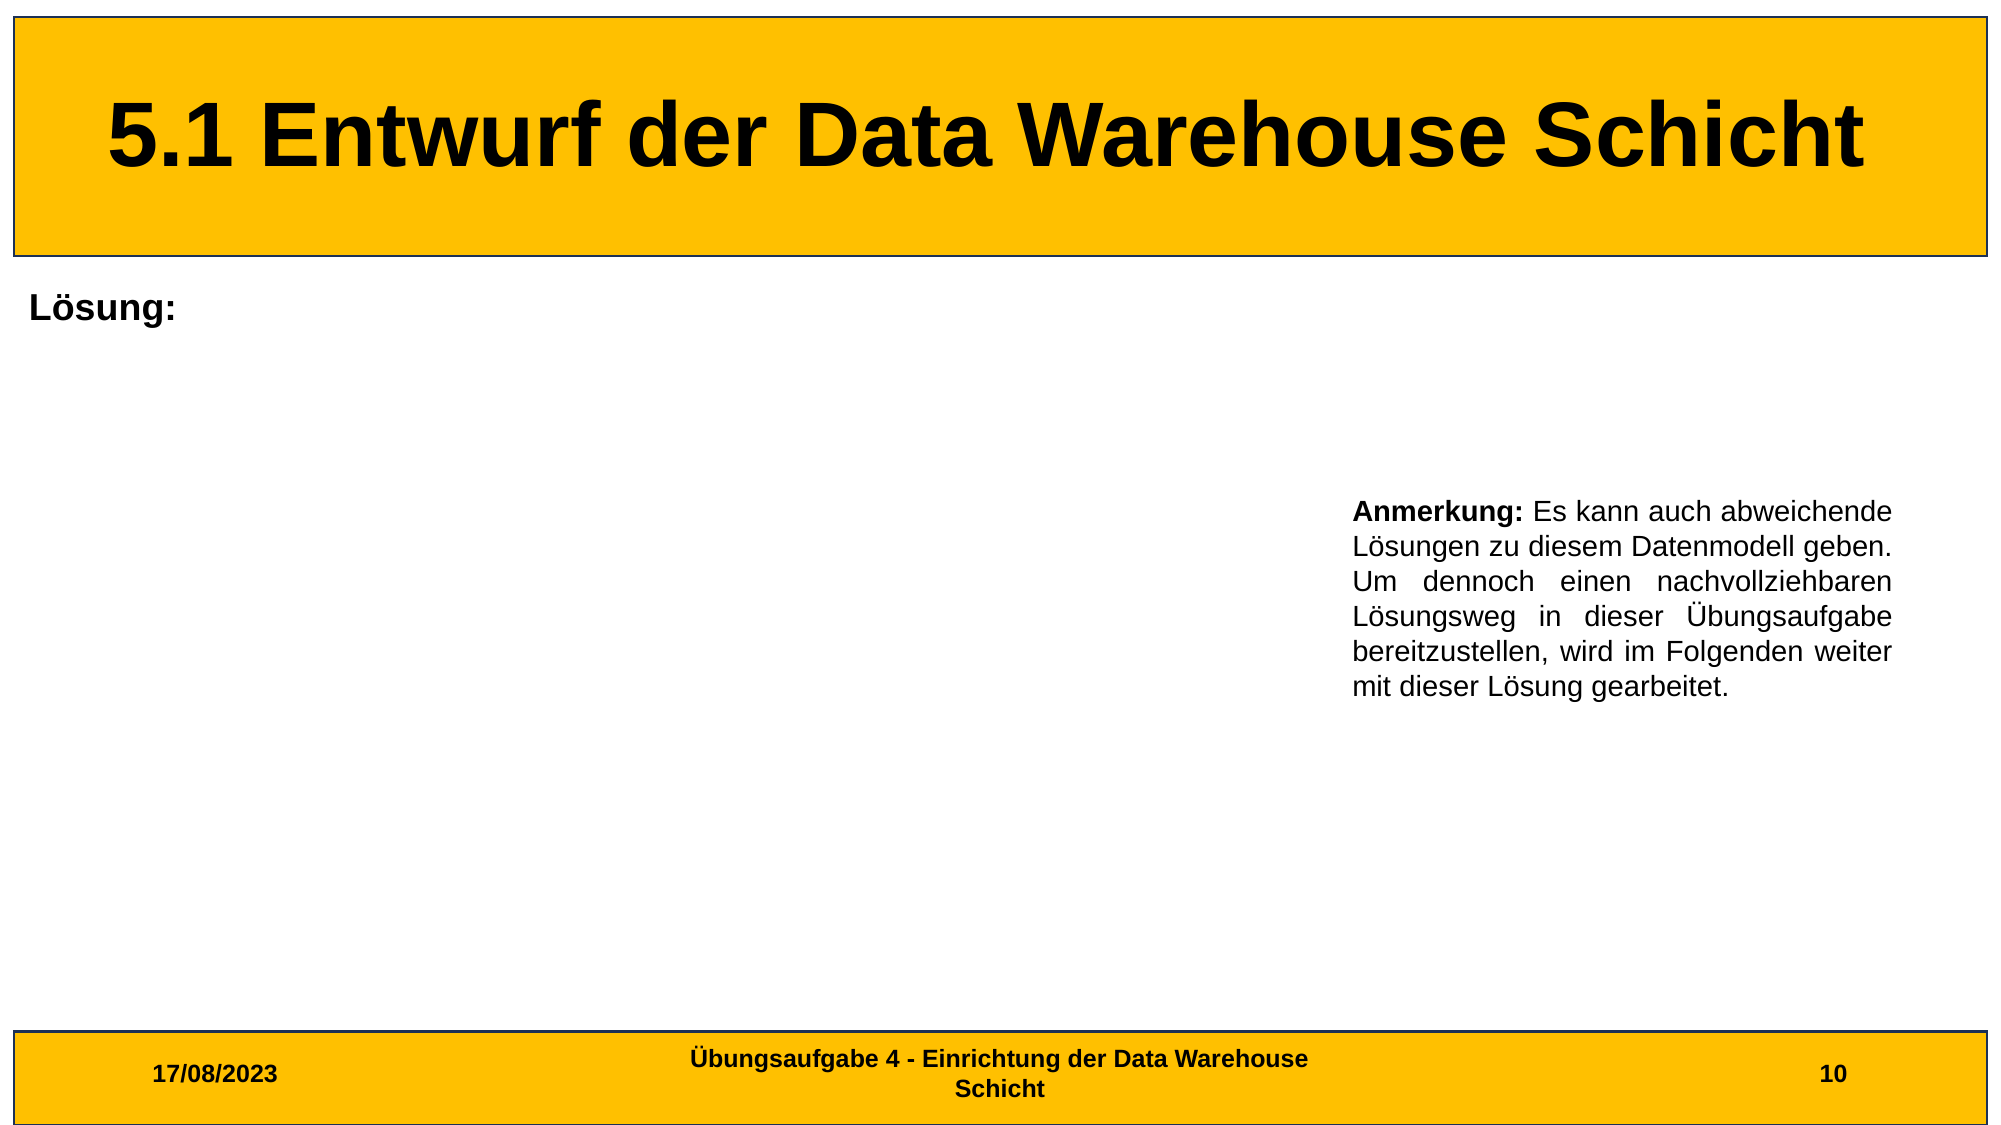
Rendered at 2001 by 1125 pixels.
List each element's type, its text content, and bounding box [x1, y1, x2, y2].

footer Übungsaufgabe 4 - Einrichtung der Data Warehouse Schicht [662, 1042, 1338, 1103]
slide_number 10 [1412, 1042, 1863, 1103]
text_box [13, 16, 1988, 257]
text_box Anmerkung: Es kann auch abweichende Lösungen zu diesem Datenmodell geben. Um dennoch einen nachvollziehbaren Lösungsweg in dieser Übungsaufgabe bereitzustellen, wird im Folgenden weiter mit dieser Lösung gearbeitet. [1337, 485, 1909, 710]
text_box Lösung: [14, 276, 197, 336]
title 5.1 Entwurf der Data Warehouse Schicht [92, 27, 1973, 246]
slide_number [137, 1042, 588, 1103]
text_box [13, 1030, 1988, 1125]
